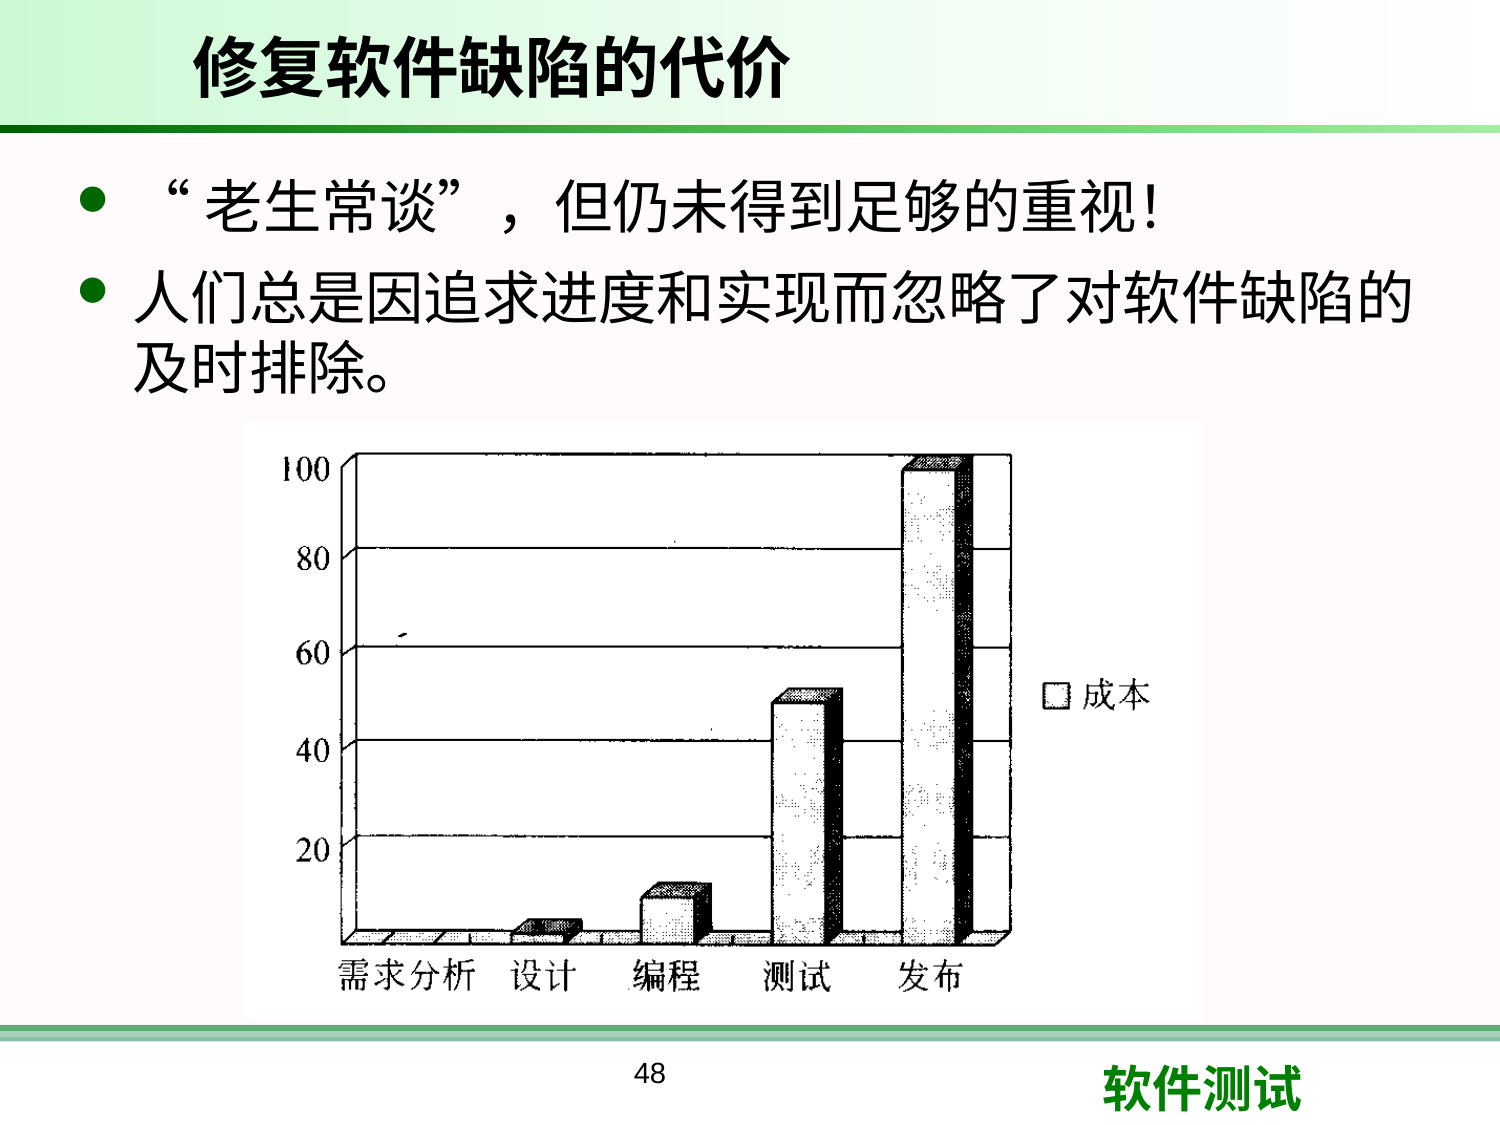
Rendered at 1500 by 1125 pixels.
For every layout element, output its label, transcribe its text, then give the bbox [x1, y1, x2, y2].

footer 48 [412, 1046, 888, 1125]
list “老生常谈”，但仍未得到足够的重视！ 人们总是因追求进度和实现而忽略了对软件缺陷的及时排除。 [58, 162, 1463, 1001]
title 修复软件缺陷的代价 [176, 12, 1223, 119]
picture [241, 420, 1202, 1019]
